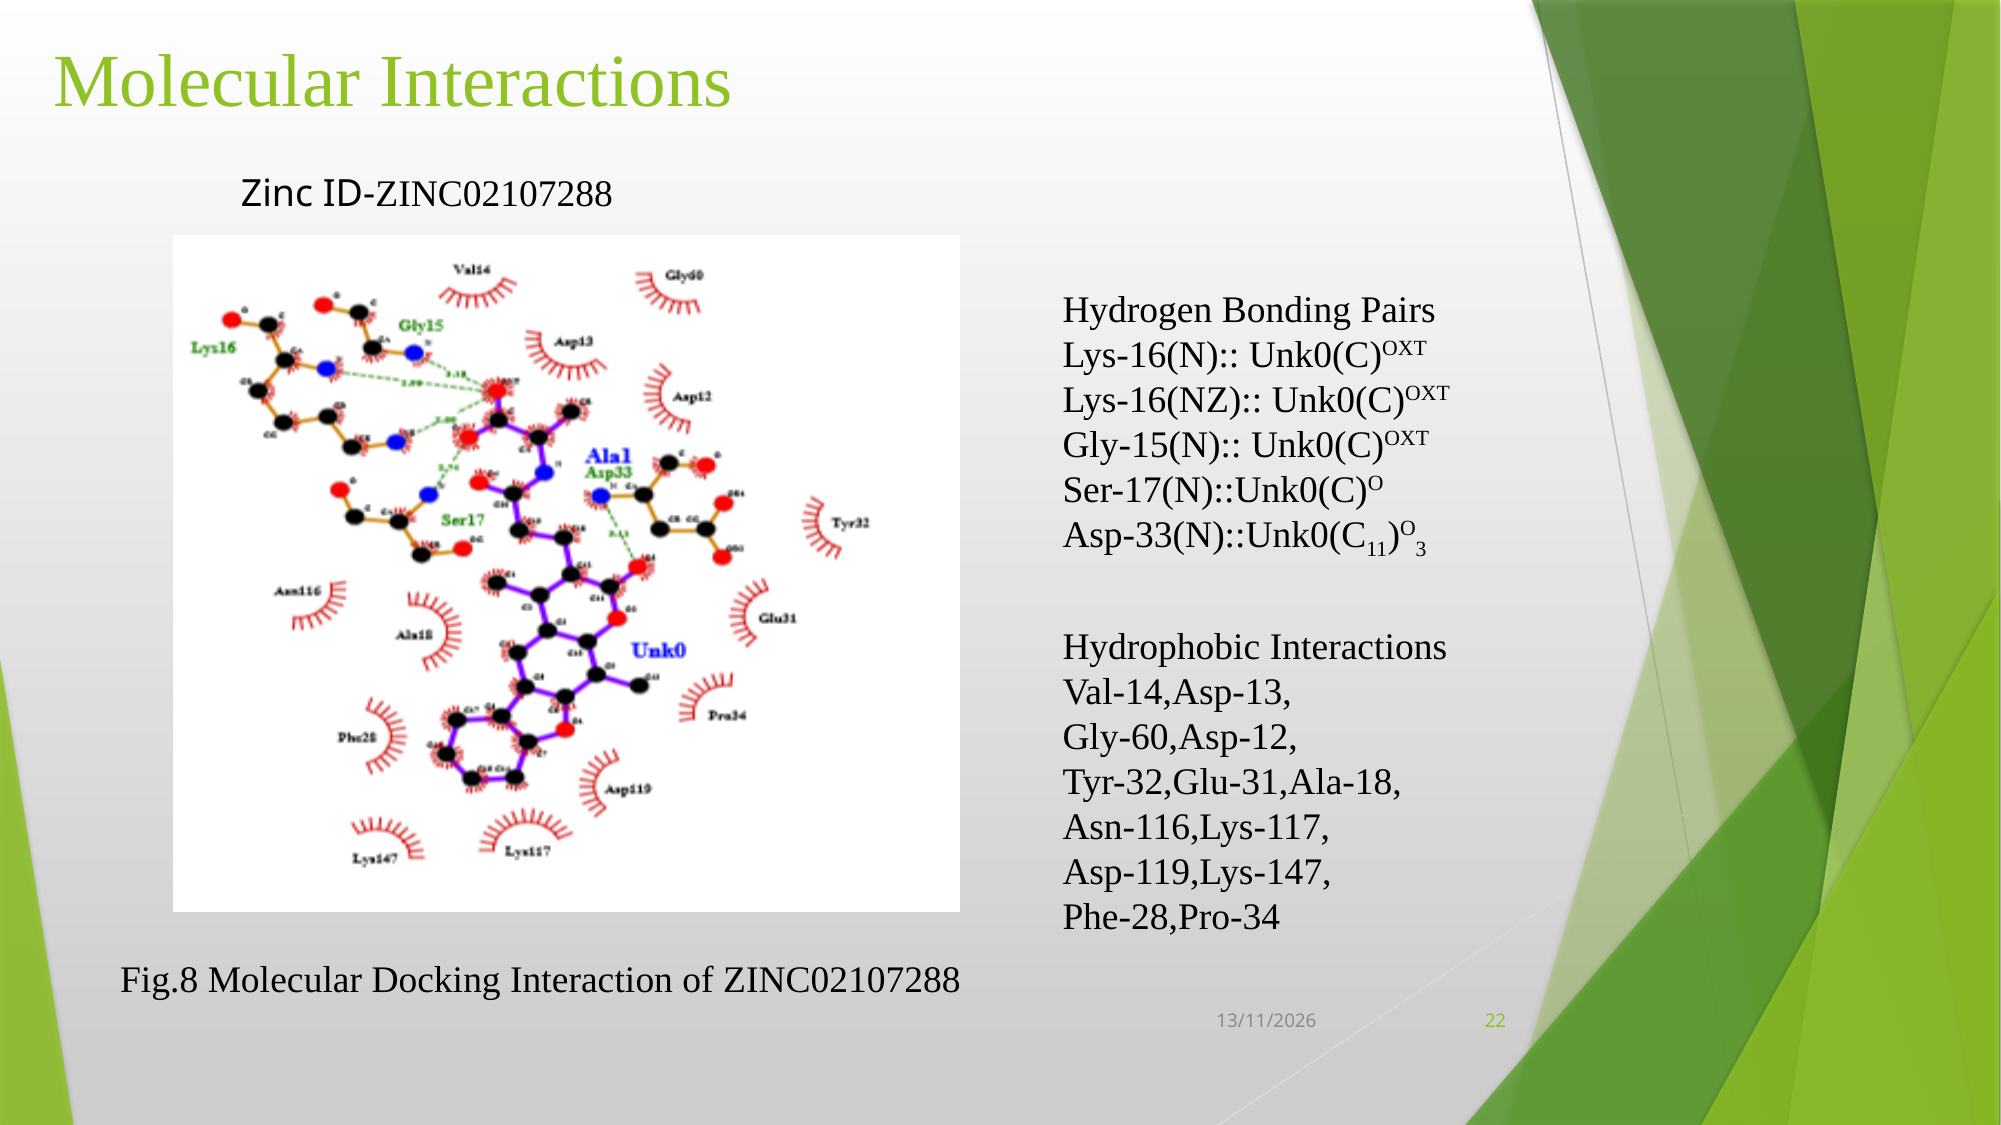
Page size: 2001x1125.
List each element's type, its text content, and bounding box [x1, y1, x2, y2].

text_box Hydrophobic Interactions Val-14,Asp-13, Gly-60,Asp-12, Tyr-32,Glu-31,Ala-18, Asn-116,Lys-117, Asp-119,Lys-147, Phe-28,Pro-34 [1047, 614, 1700, 944]
title Molecular Interactions [38, 23, 1522, 317]
text_box Hydrogen Bonding Pairs Lys-16(N):: Unk0(C)OXT Lys-16(NZ):: Unk0(C)OXT Gly-15(N):: Unk0(C)OXT Ser-17(N)::Unk0(C)O Asp-33(N)::Unk0(C11)O3 [1047, 277, 1762, 569]
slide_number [1181, 991, 1332, 1051]
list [172, 235, 961, 913]
text_box Zinc ID-ZINC02107288 [226, 161, 960, 235]
slide_number 22 [1409, 991, 1522, 1051]
text_box Fig.8 Molecular Docking Interaction of ZINC02107288 [105, 947, 977, 1008]
